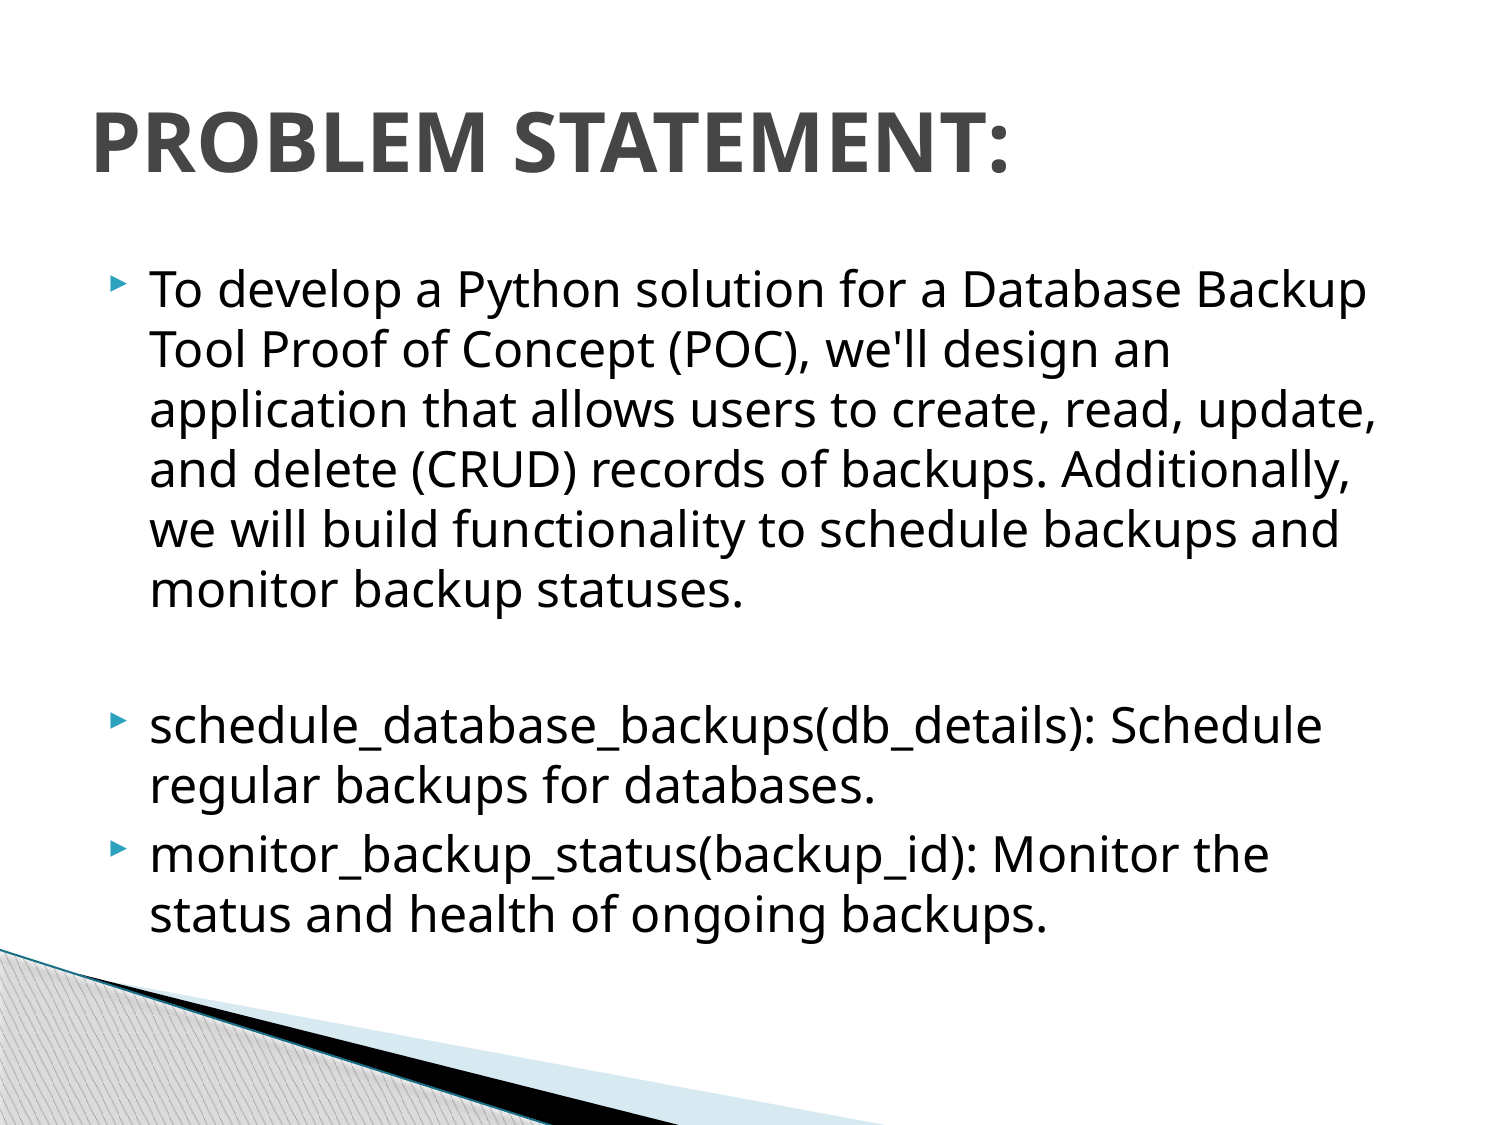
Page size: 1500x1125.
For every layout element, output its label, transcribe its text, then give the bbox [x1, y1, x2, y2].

title PROBLEM STATEMENT: [75, 45, 1425, 233]
list To develop a Python solution for a Database Backup Tool Proof of Concept (POC), we'll design an application that allows users to create, read, update, and delete (CRUD) records of backups. Additionally, we will build functionality to schedule backups and monitor backup statuses. schedule_database_backups(db_details): Schedule regular backups for databases. monitor_backup_status(backup_id): Monitor the status and health of ongoing backups. [75, 249, 1425, 1038]
